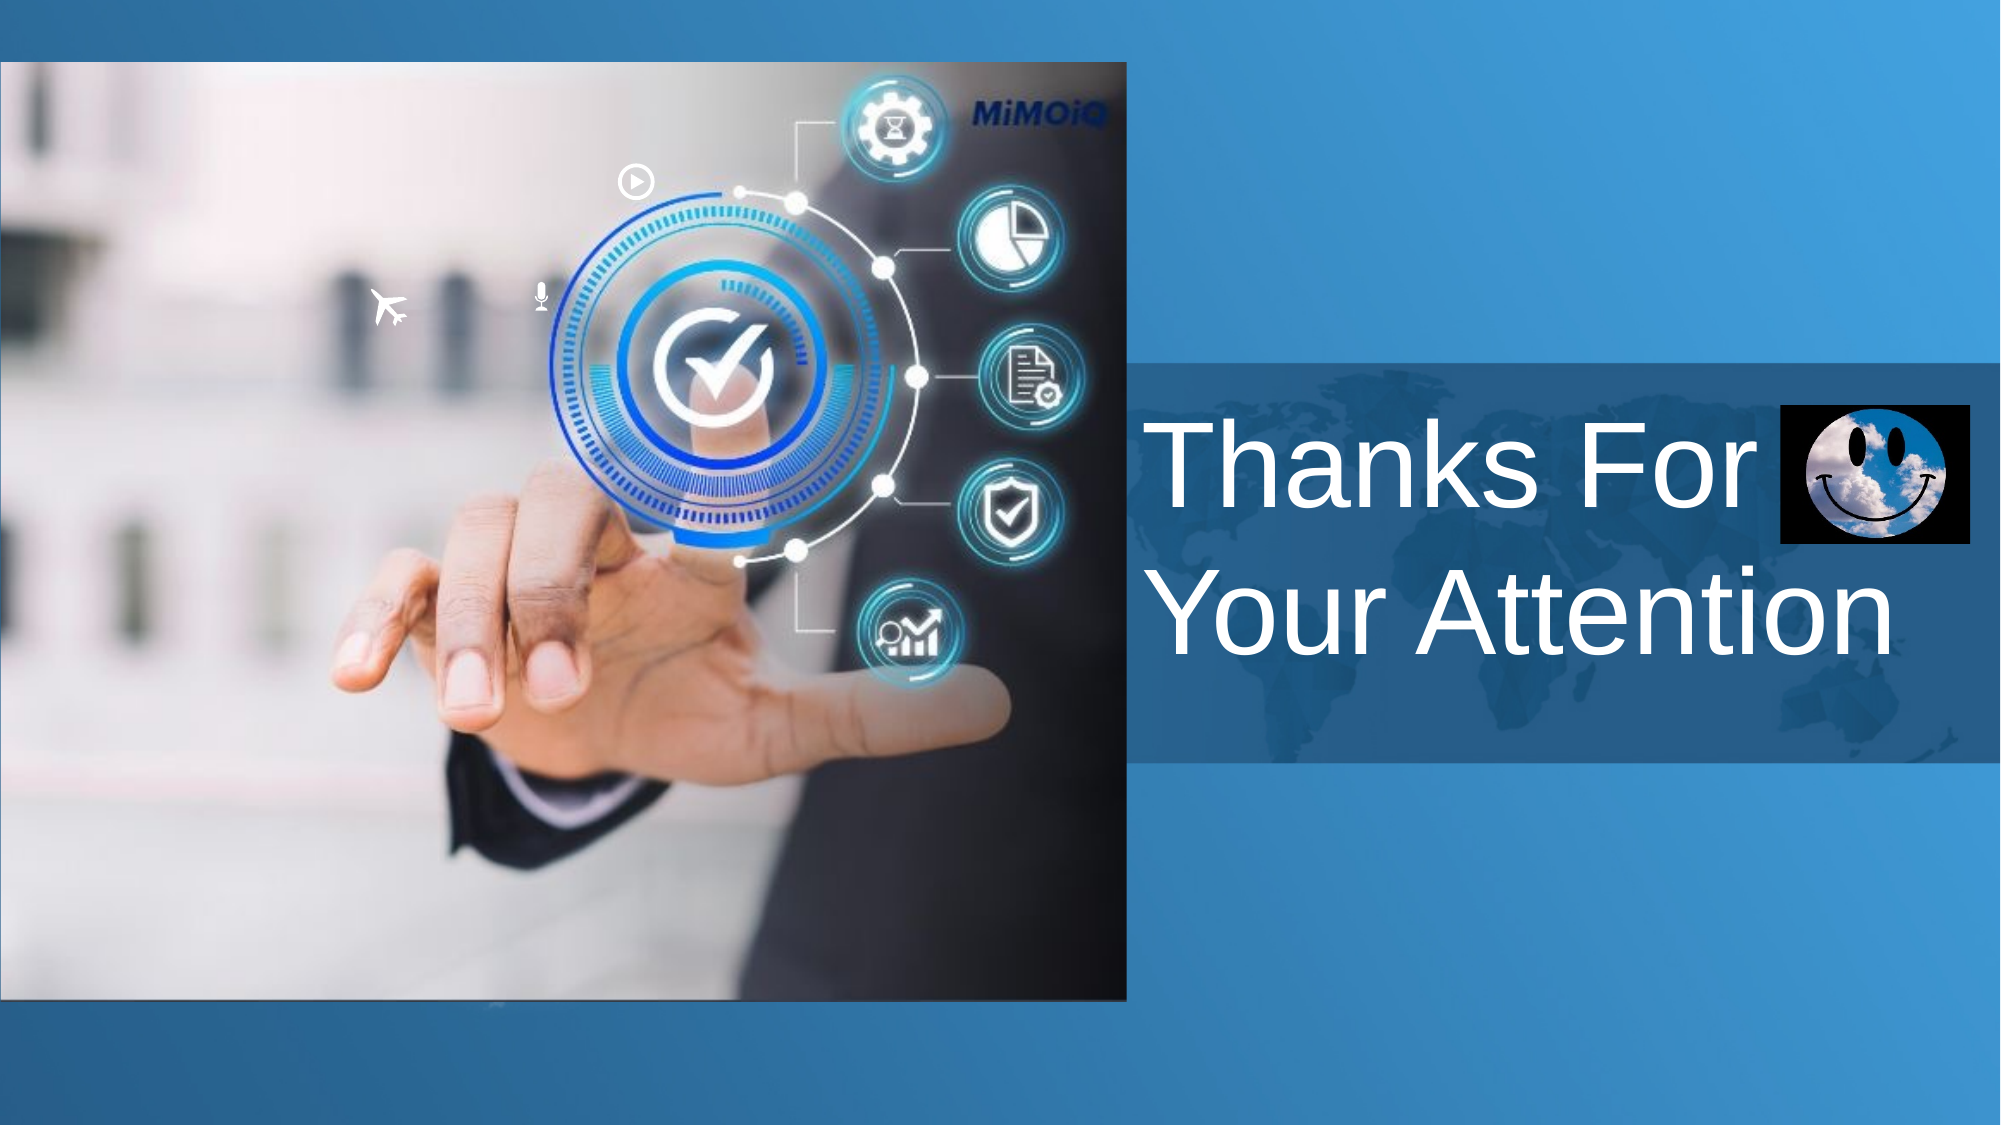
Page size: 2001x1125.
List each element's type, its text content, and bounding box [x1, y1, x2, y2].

text_box Thanks For Your Attention [1127, 378, 2000, 686]
picture [0, 0, 2001, 1125]
